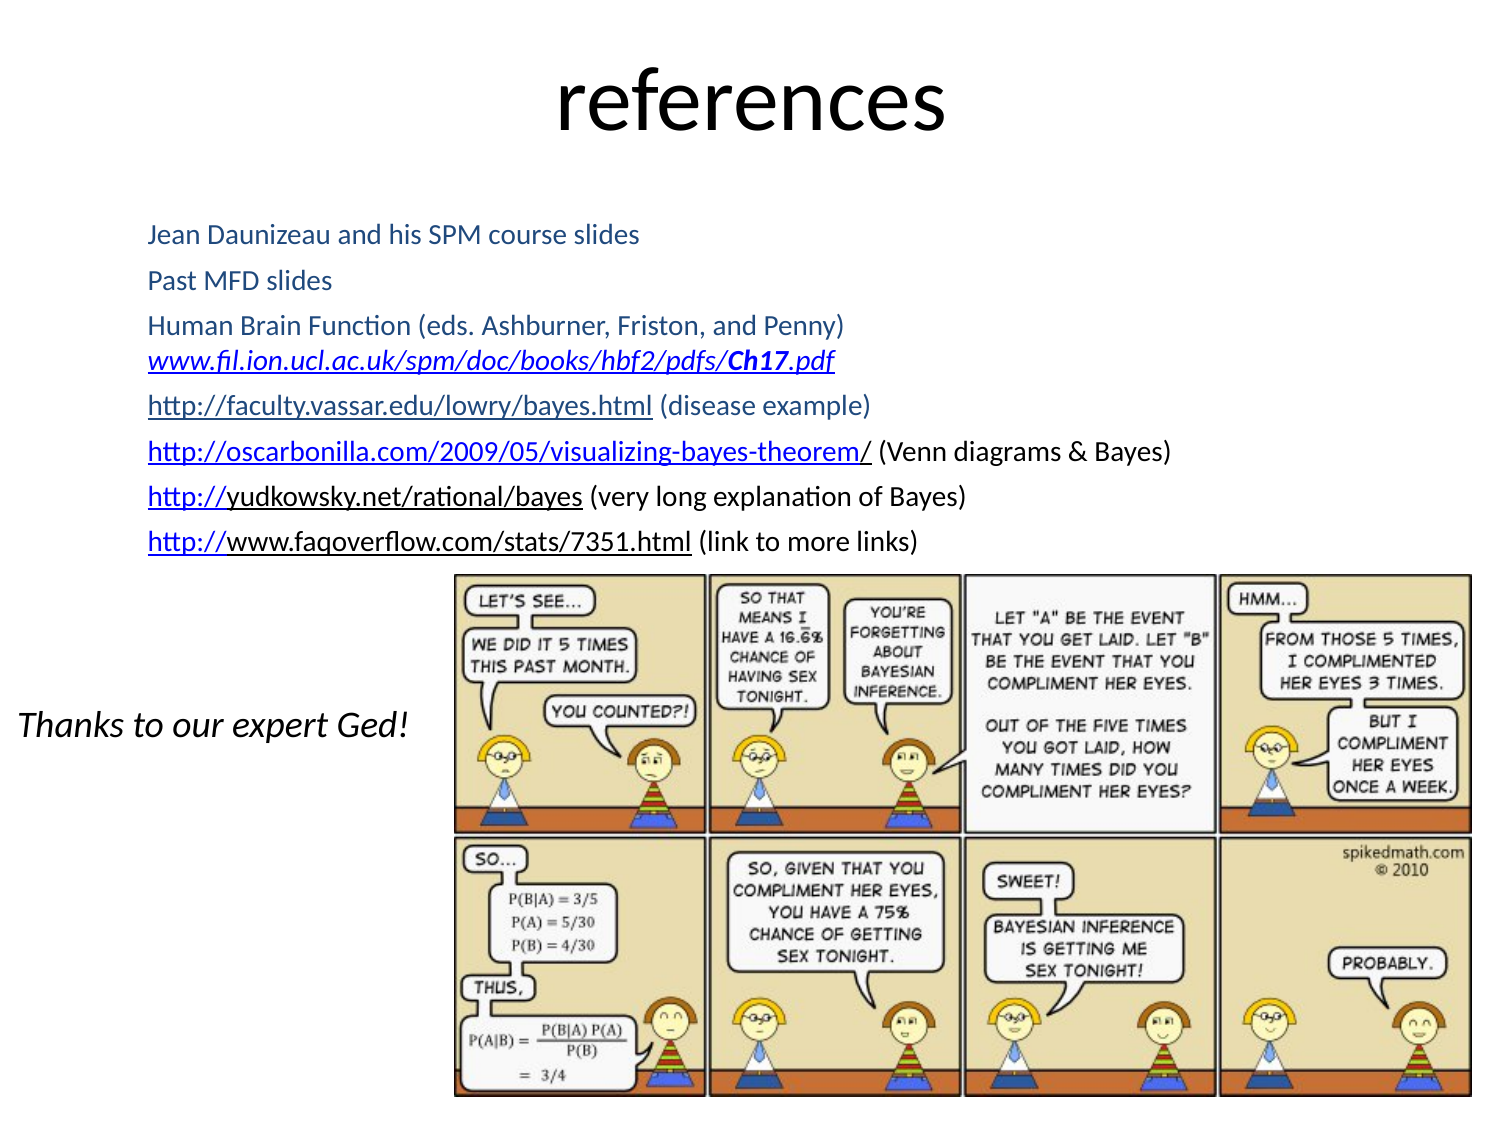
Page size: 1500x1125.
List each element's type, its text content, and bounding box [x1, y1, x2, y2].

title references [76, 0, 1427, 188]
text_box Thanks to our expert Ged! [2, 692, 425, 753]
list Jean Daunizeau and his SPM course slides Past MFD slides Human Brain Function (eds. Ashburner, Friston, and Penny) www.fil.ion.ucl.ac.uk/spm/doc/books/hbf2/pdfs/Ch17.pdf http://faculty.vassar.edu/lowry/bayes.html (disease example) http://oscarbonilla.com/2009/05/visualizing-bayes-theorem/ (Venn diagrams & Bayes) http://yudkowsky.net/rational/bayes (very long explanation of Bayes) http://www.faqoverflow.com/stats/7351.html (link to more links) [76, 208, 1427, 951]
picture [454, 574, 1472, 1097]
